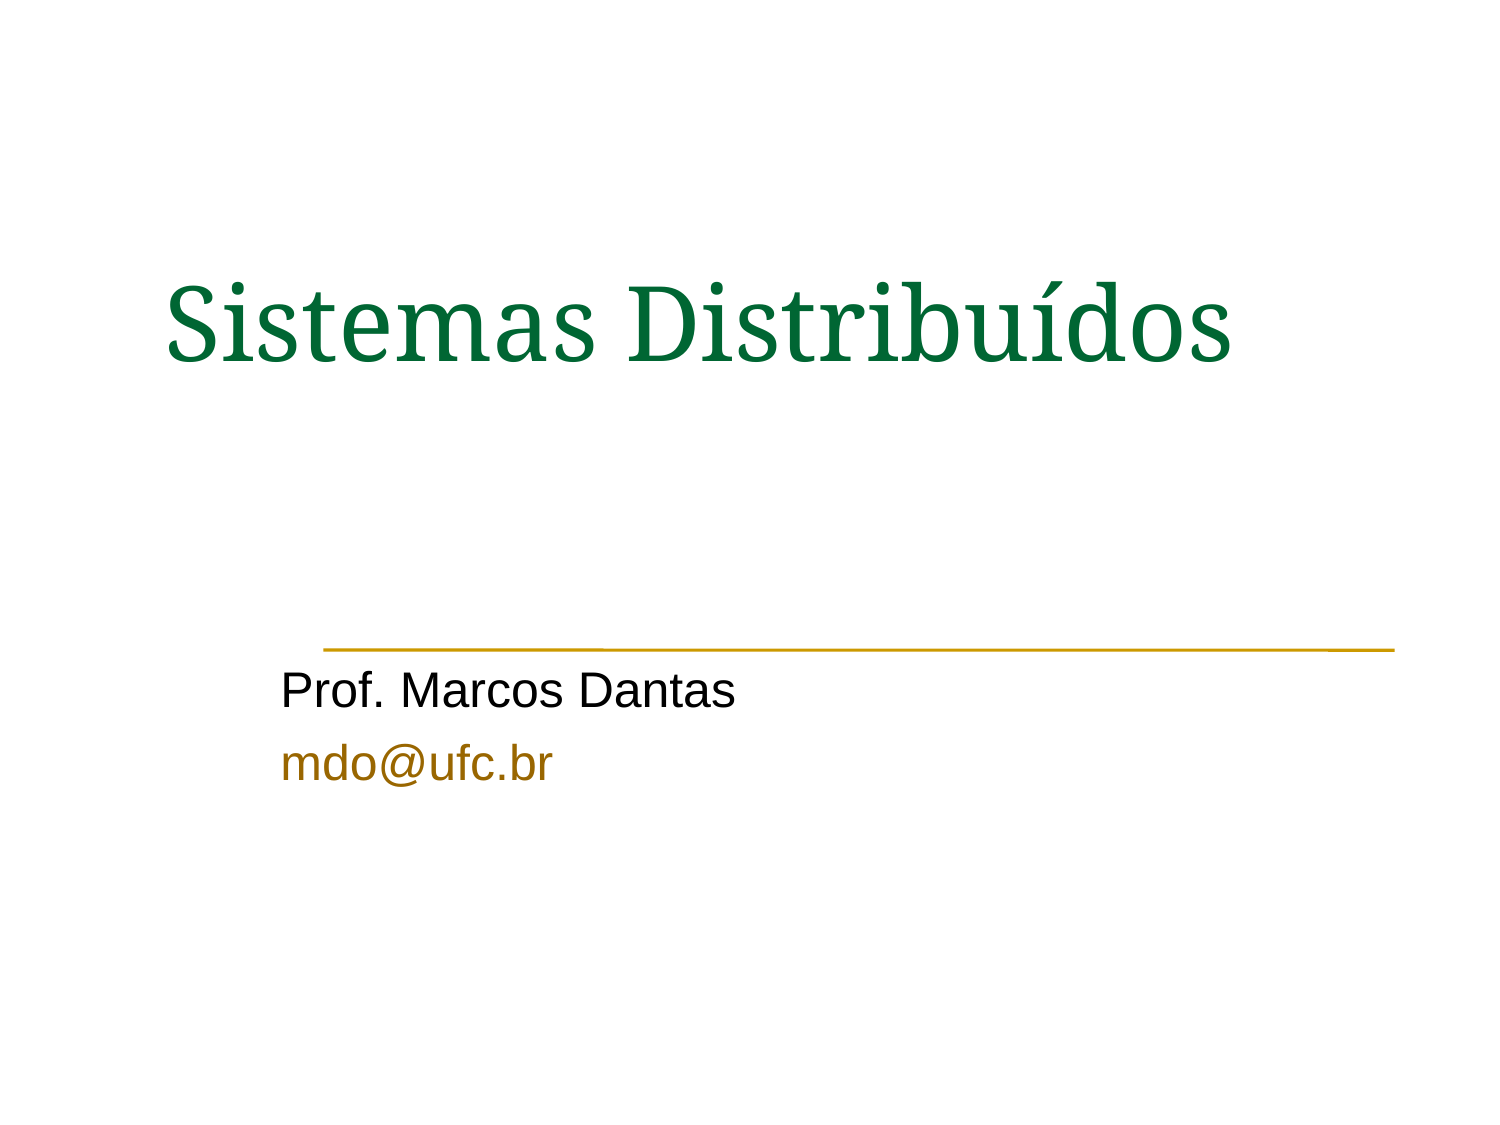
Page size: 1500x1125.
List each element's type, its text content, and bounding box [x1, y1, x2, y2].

text_box Prof. Marcos Dantas mdo@ufc.br [265, 650, 1400, 938]
text_box Sistemas Distribuídos [149, 249, 1401, 538]
